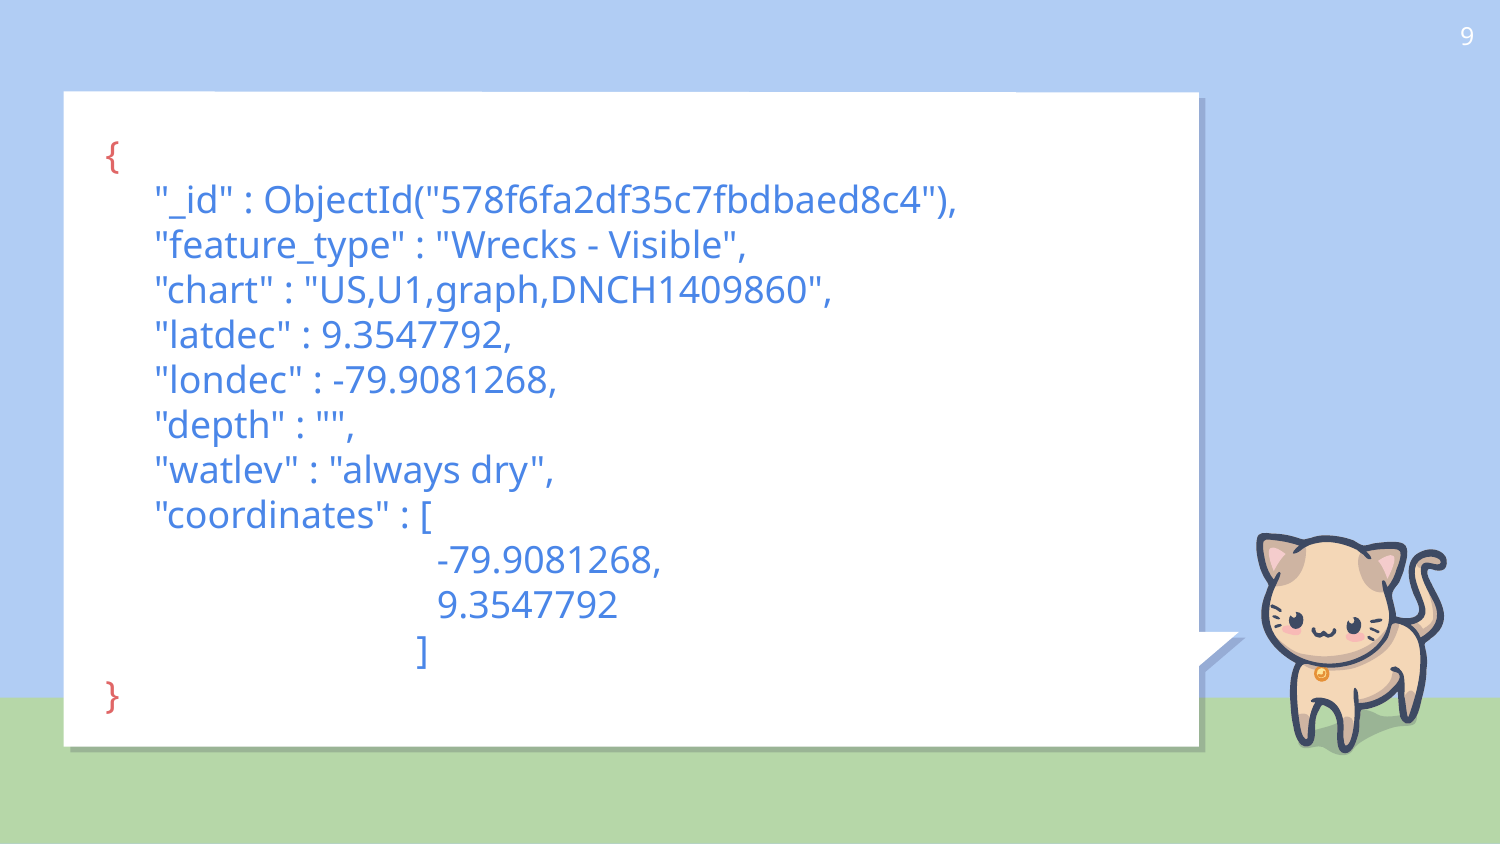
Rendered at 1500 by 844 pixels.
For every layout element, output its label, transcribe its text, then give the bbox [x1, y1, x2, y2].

slide_number 9 [1399, 5, 1490, 70]
subtitle { "_id" : ObjectId("578f6fa2df35c7fbdbaed8c4"), "feature_type" : "Wrecks - Visible", "chart" : "US,U1,graph,DNCH1409860", "latdec" : 9.3547792, "londec" : -79.9081268, "depth" : "", "watlev" : "always dry", "coordinates" : [ -79.9081268, 9.3547792 ] } [90, 115, 1164, 714]
